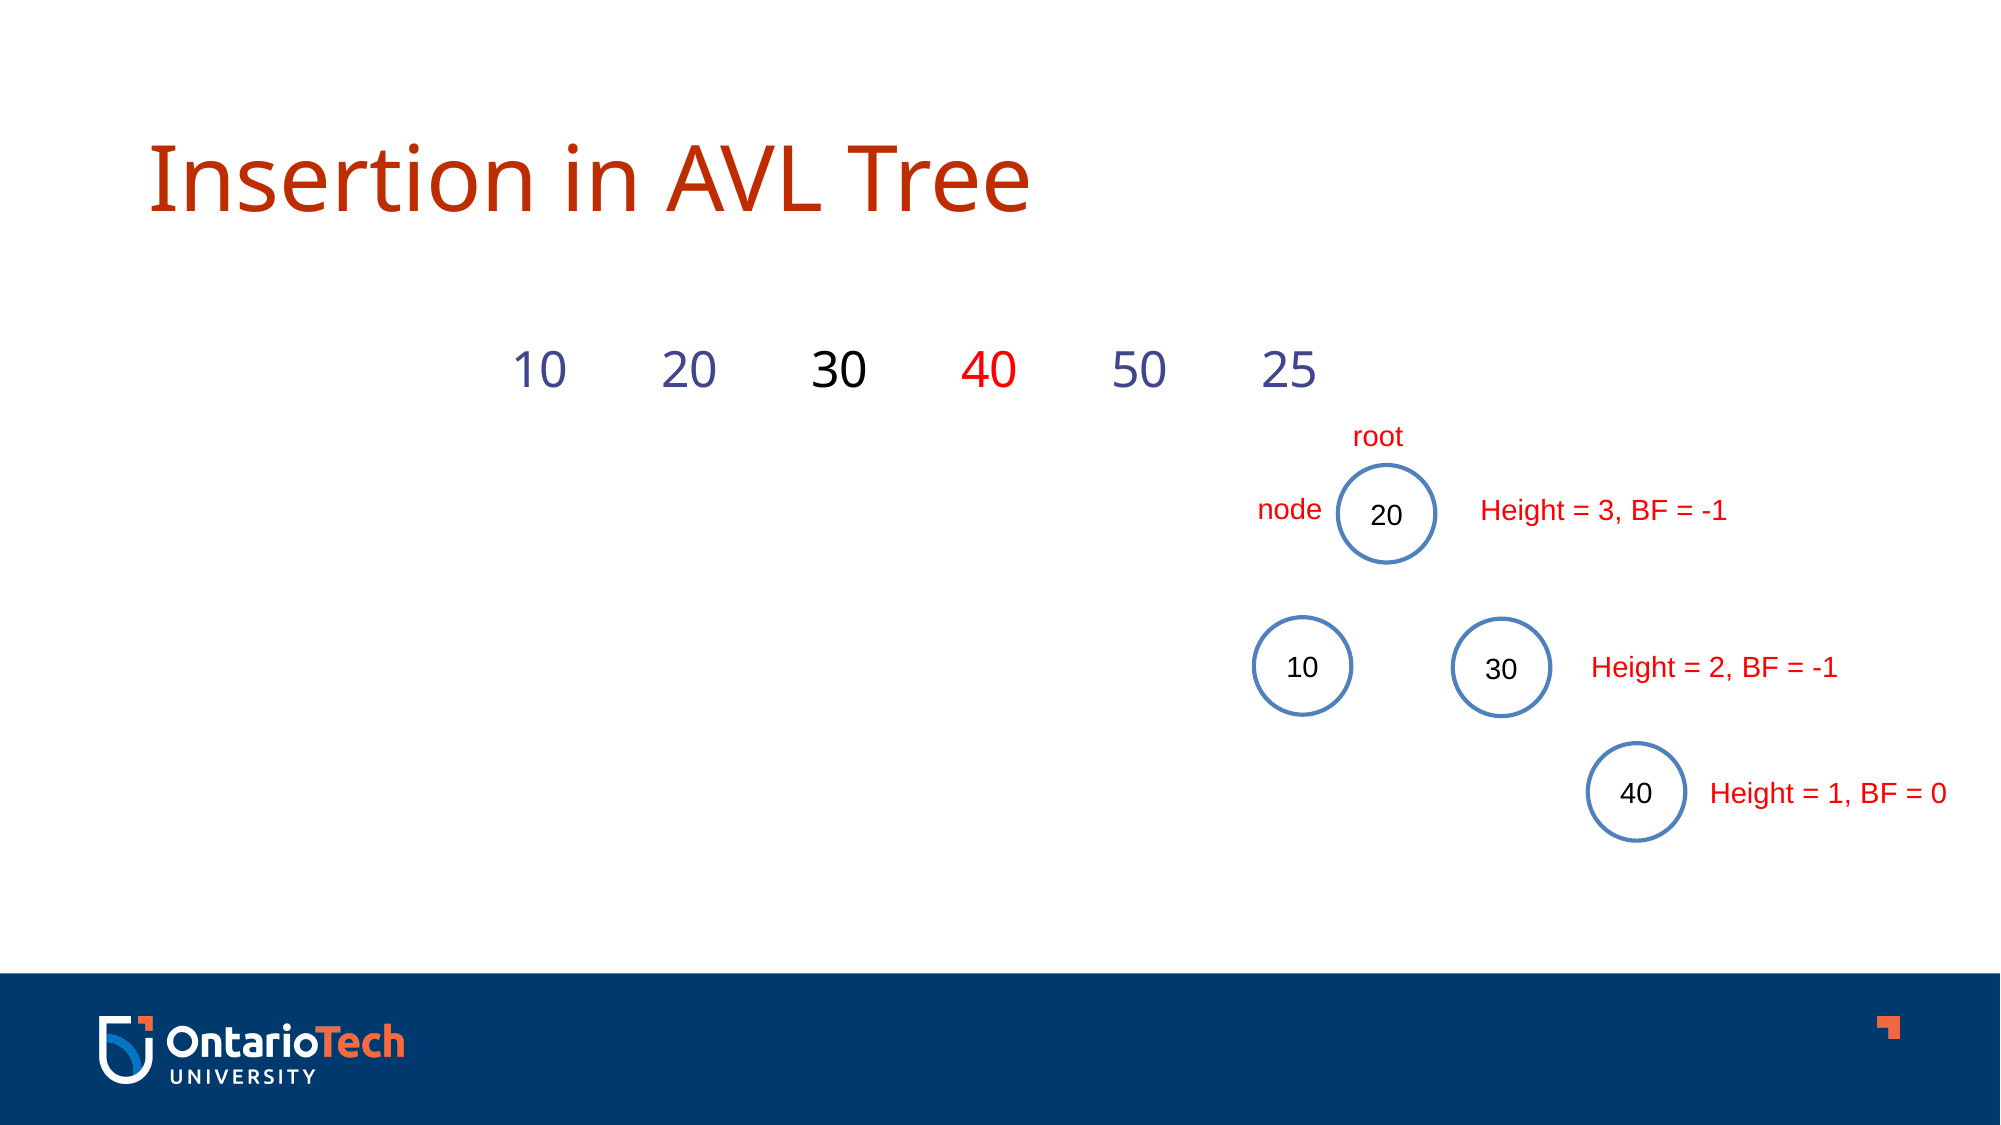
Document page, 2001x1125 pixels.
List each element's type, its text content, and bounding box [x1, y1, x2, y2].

text_box Insertion in AVL Tree [133, 49, 1834, 238]
text_box node [1242, 482, 1338, 533]
text_box Height = 2, BF = -1 [1576, 640, 1854, 691]
text_box Height = 1, BF = 0 [1695, 766, 1963, 817]
text_box 20 [1338, 462, 1438, 565]
picture [99, 1016, 404, 1084]
text_box 10 20 30 40 50 25 [133, 312, 1940, 420]
text_box Height = 3, BF = -1 [1465, 484, 1743, 534]
text_box 10 [1251, 615, 1354, 717]
text_box root [1338, 410, 1419, 460]
picture [1877, 1016, 1900, 1039]
text_box 40 [1585, 741, 1688, 843]
text_box 30 [1450, 616, 1553, 719]
